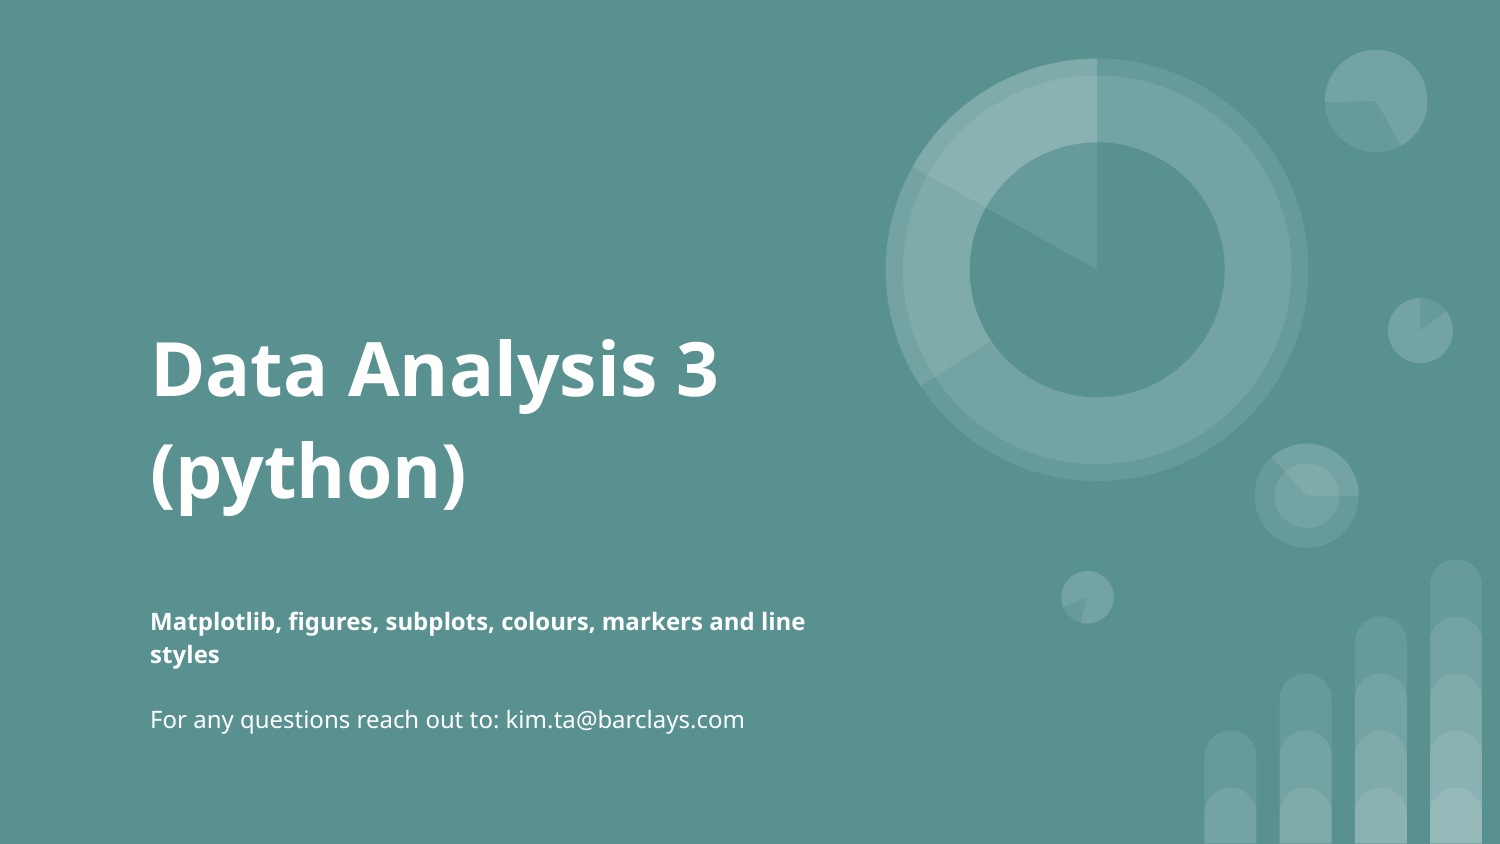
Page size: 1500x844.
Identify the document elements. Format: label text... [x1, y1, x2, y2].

title Data Analysis 3 (python) [135, 264, 834, 572]
subtitle Matplotlib, figures, subplots, colours, markers and line styles For any questions reach out to: kim.ta@barclays.com [135, 589, 867, 752]
